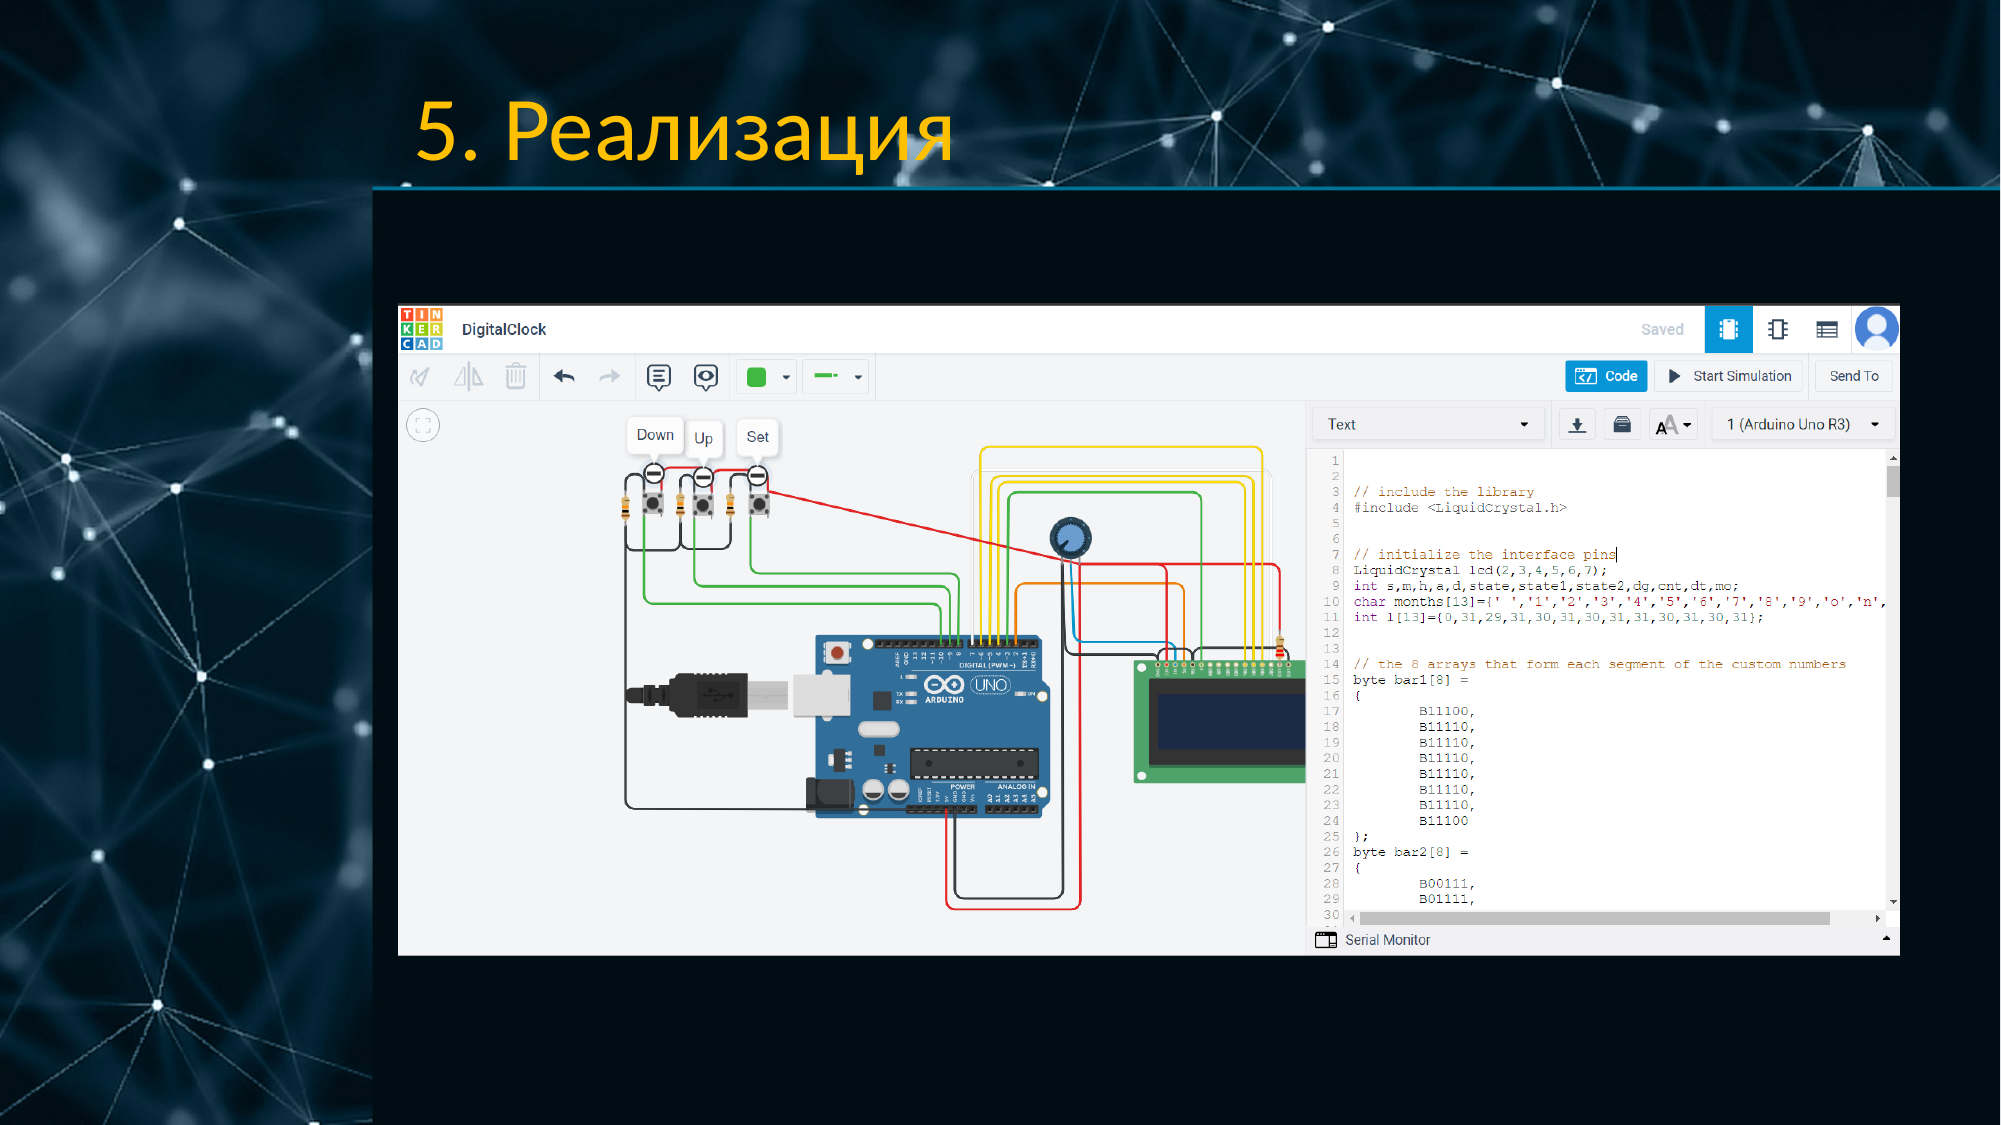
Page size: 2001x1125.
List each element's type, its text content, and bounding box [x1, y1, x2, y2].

picture [0, 0, 2001, 1125]
title 5. Реализация [398, 61, 1900, 187]
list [398, 302, 1900, 956]
